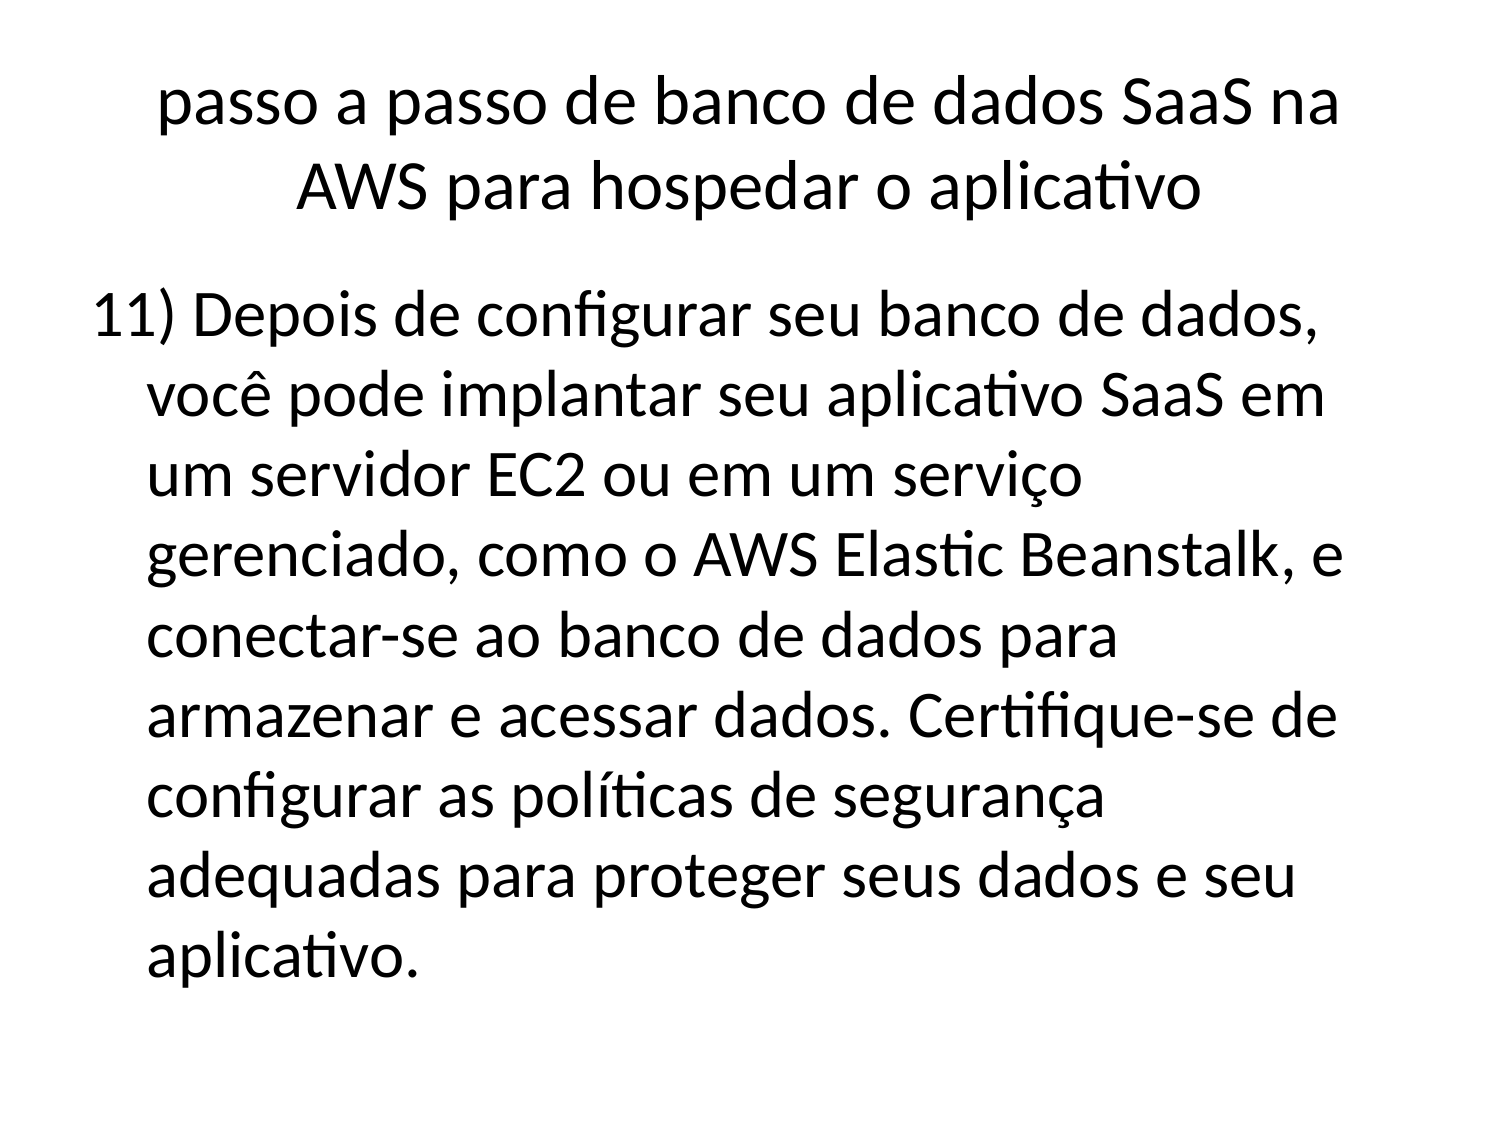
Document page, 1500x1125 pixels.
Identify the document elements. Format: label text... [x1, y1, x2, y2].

list 11) Depois de configurar seu banco de dados, você pode implantar seu aplicativo SaaS em um servidor EC2 ou em um serviço gerenciado, como o AWS Elastic Beanstalk, e conectar-se ao banco de dados para armazenar e acessar dados. Certifique-se de configurar as políticas de segurança adequadas para proteger seus dados e seu aplicativo. [75, 262, 1425, 1005]
title passo a passo de banco de dados SaaS na AWS para hospedar o aplicativo [75, 45, 1425, 233]
